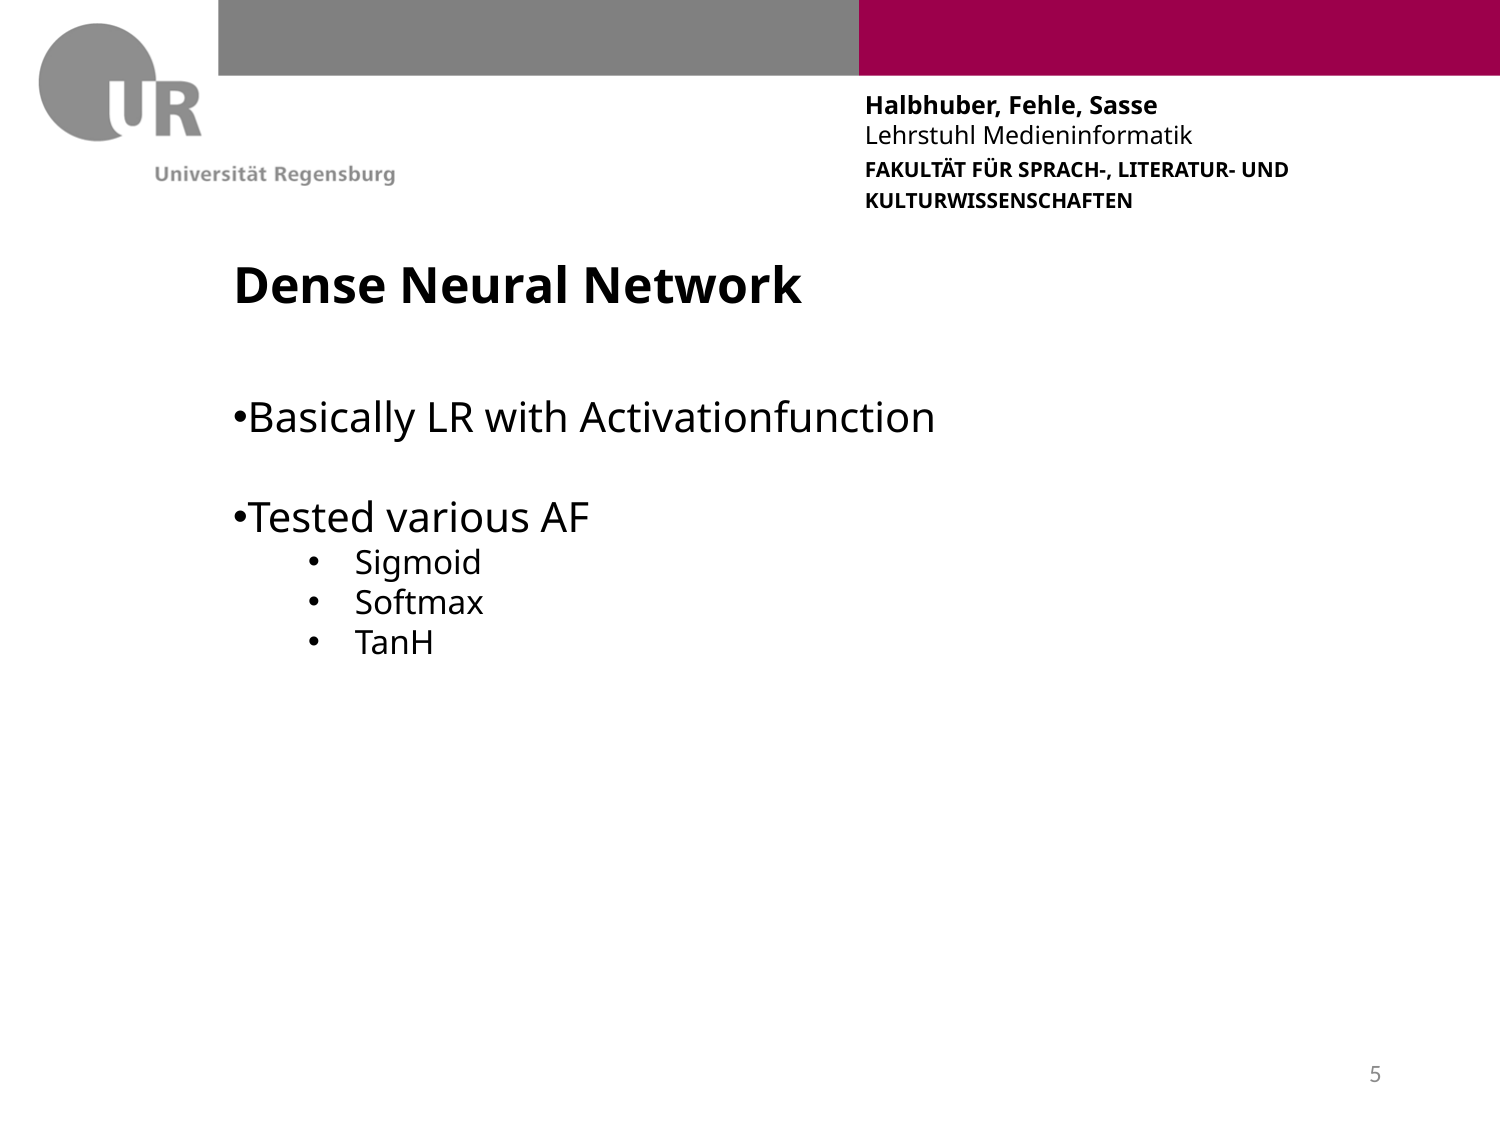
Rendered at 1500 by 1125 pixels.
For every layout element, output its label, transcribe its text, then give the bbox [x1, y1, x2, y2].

list Basically LR with Activationfunction Tested various AF Sigmoid Softmax TanH [218, 383, 1400, 1034]
title Dense Neural Network [218, 246, 1398, 361]
slide_number 5 [1059, 1042, 1397, 1103]
picture [17, 18, 419, 209]
